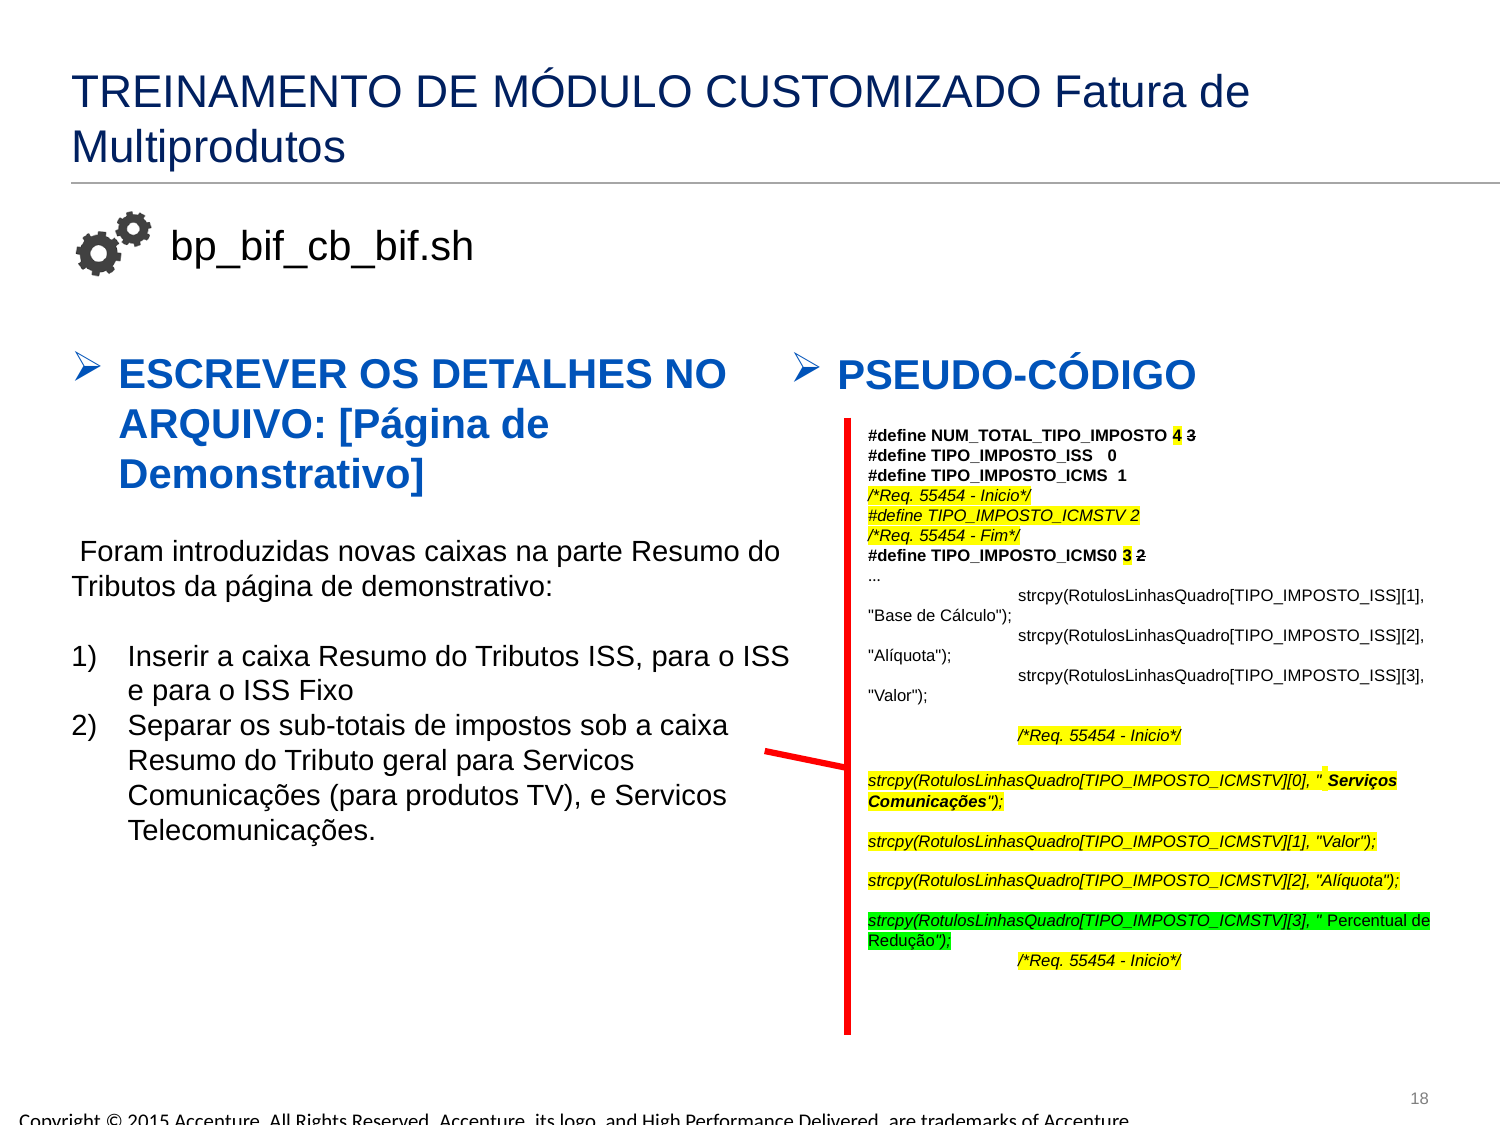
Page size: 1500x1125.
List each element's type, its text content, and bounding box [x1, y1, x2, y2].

text_box [764, 417, 850, 1035]
text_box [869, 418, 1451, 1035]
text_box PSEUDO-CÓDIGO [775, 340, 1430, 405]
picture [72, 200, 155, 284]
text_box #define NUM_TOTAL_TIPO_IMPOSTO 4 3 #define TIPO_IMPOSTO_ISS 0 #define TIPO_IMPOSTO_ICMS 1 /*Req. 55454 - Inicio*/ #define TIPO_IMPOSTO_ICMSTV 2 /*Req. 55454 - Fim*/ #define TIPO_IMPOSTO_ICMS0 3 2 ... strcpy(RotulosLinhasQuadro[TIPO_IMPOSTO_ISS][1], "Base de Cálculo"); strcpy(RotulosLinhasQuadro[TIPO_IMPOSTO_ISS][2], "Alíquota"); strcpy(RotulosLinhasQuadro[TIPO_IMPOSTO_ISS][3], "Valor"); /*Req. 55454 - Inicio*/ strcpy(RotulosLinhasQuadro[TIPO_IMPOSTO_ICMSTV][0], " Serviços Comunicações"); strcpy(RotulosLinhasQuadro[TIPO_IMPOSTO_ICMSTV][1], "Valor"); strcpy(RotulosLinhasQuadro[TIPO_IMPOSTO_ICMSTV][2], "Alíquota"); strcpy(RotulosLinhasQuadro[TIPO_IMPOSTO_ICMSTV][3], " Percentual de Redução"); /*Req. 55454 - Inicio*/ [853, 417, 1451, 1058]
text_box ESCREVER OS DETALHES NO ARQUIVO: [Página de Demonstrativo] Foram introduzidas novas caixas na parte Resumo do Tributos da página de demonstrativo: Inserir a caixa Resumo do Tributos ISS, para o ISS e para o ISS Fixo Separar os sub-totais de impostos sob a caixa Resumo do Tributo geral para Servicos Comunicações (para produtos TV), e Servicos Telecomunicações. [71, 346, 797, 882]
title TREINAMENTO DE MÓDULO CUSTOMIZADO Fatura de Multiprodutos [71, 0, 1430, 172]
text_box bp_bif_cb_bif.sh [160, 211, 490, 277]
